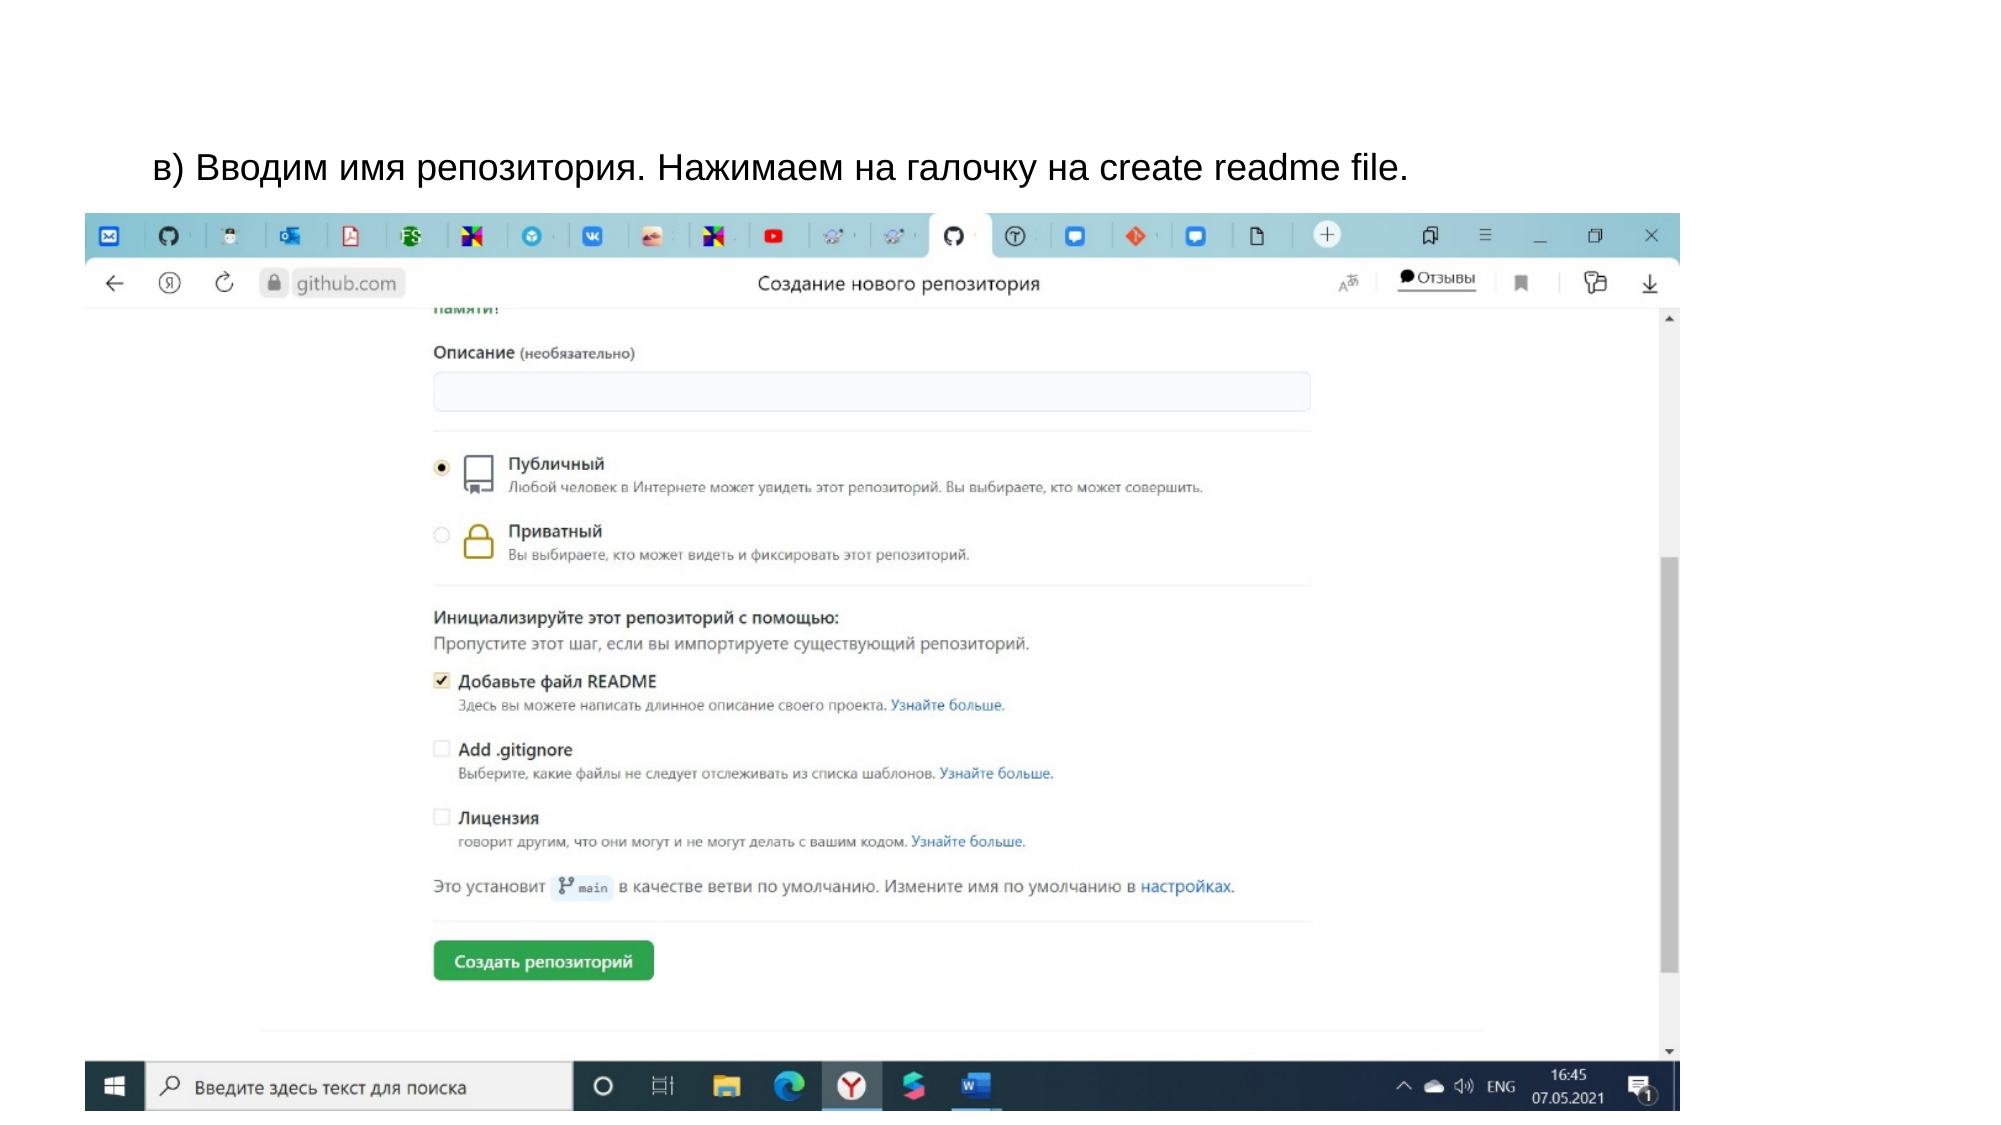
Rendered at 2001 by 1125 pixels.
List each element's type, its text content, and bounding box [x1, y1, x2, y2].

picture [85, 213, 1680, 1111]
title в) Вводим имя репозитория. Нажимаем на галочку на create readme file. [137, 59, 1863, 278]
